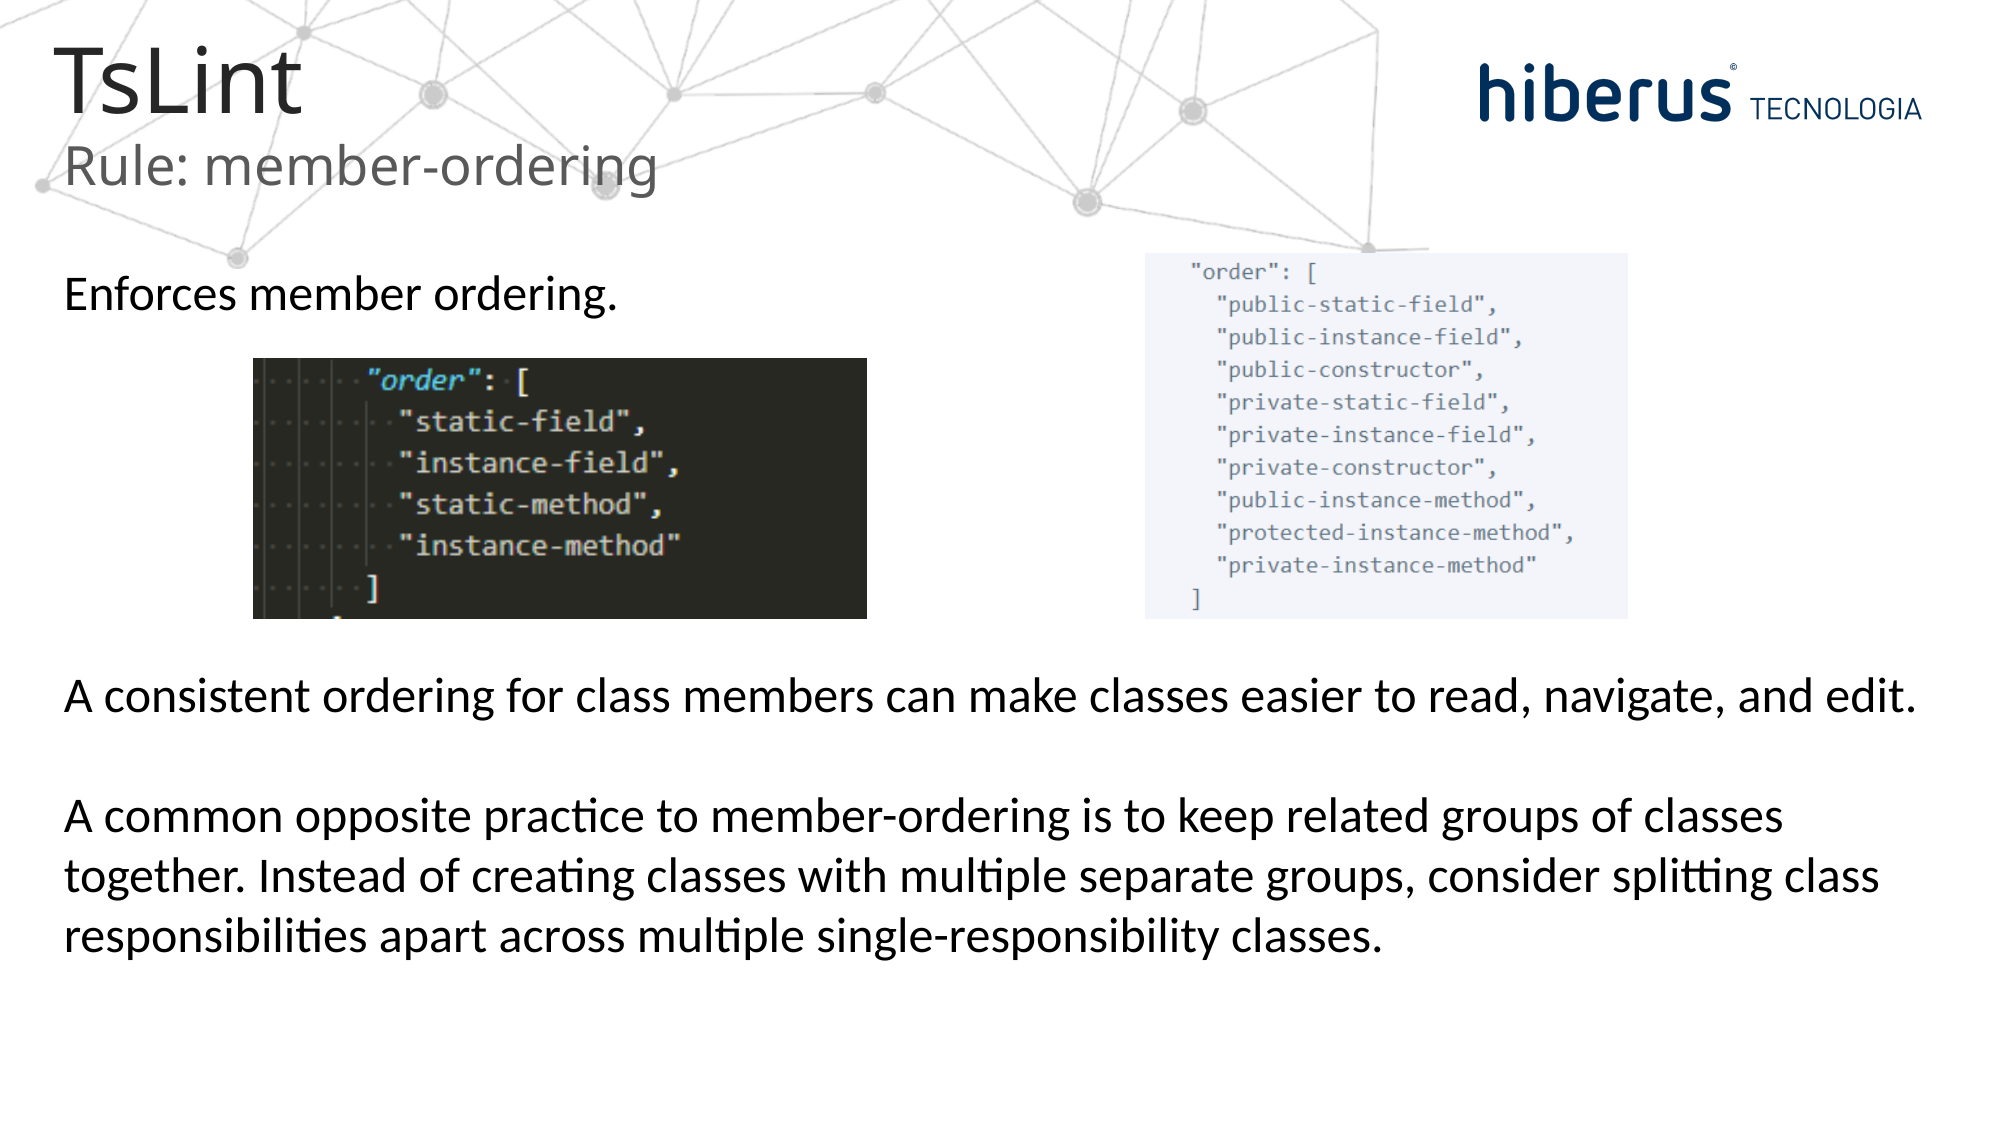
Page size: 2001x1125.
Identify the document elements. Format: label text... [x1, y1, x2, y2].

text_box Enforces member ordering. [49, 253, 1010, 328]
picture [253, 358, 867, 619]
text_box A consistent ordering for class members can make classes easier to read, navigate, and edit. A common opposite practice to member-ordering is to keep related groups of classes together. Instead of creating classes with multiple separate groups, consider splitting class responsibilities apart across multiple single-responsibility classes. [49, 655, 1983, 970]
title TsLint [49, 17, 1370, 126]
list Rule: member-ordering [49, 122, 1071, 207]
picture [1480, 63, 1934, 132]
picture [1145, 252, 1628, 619]
